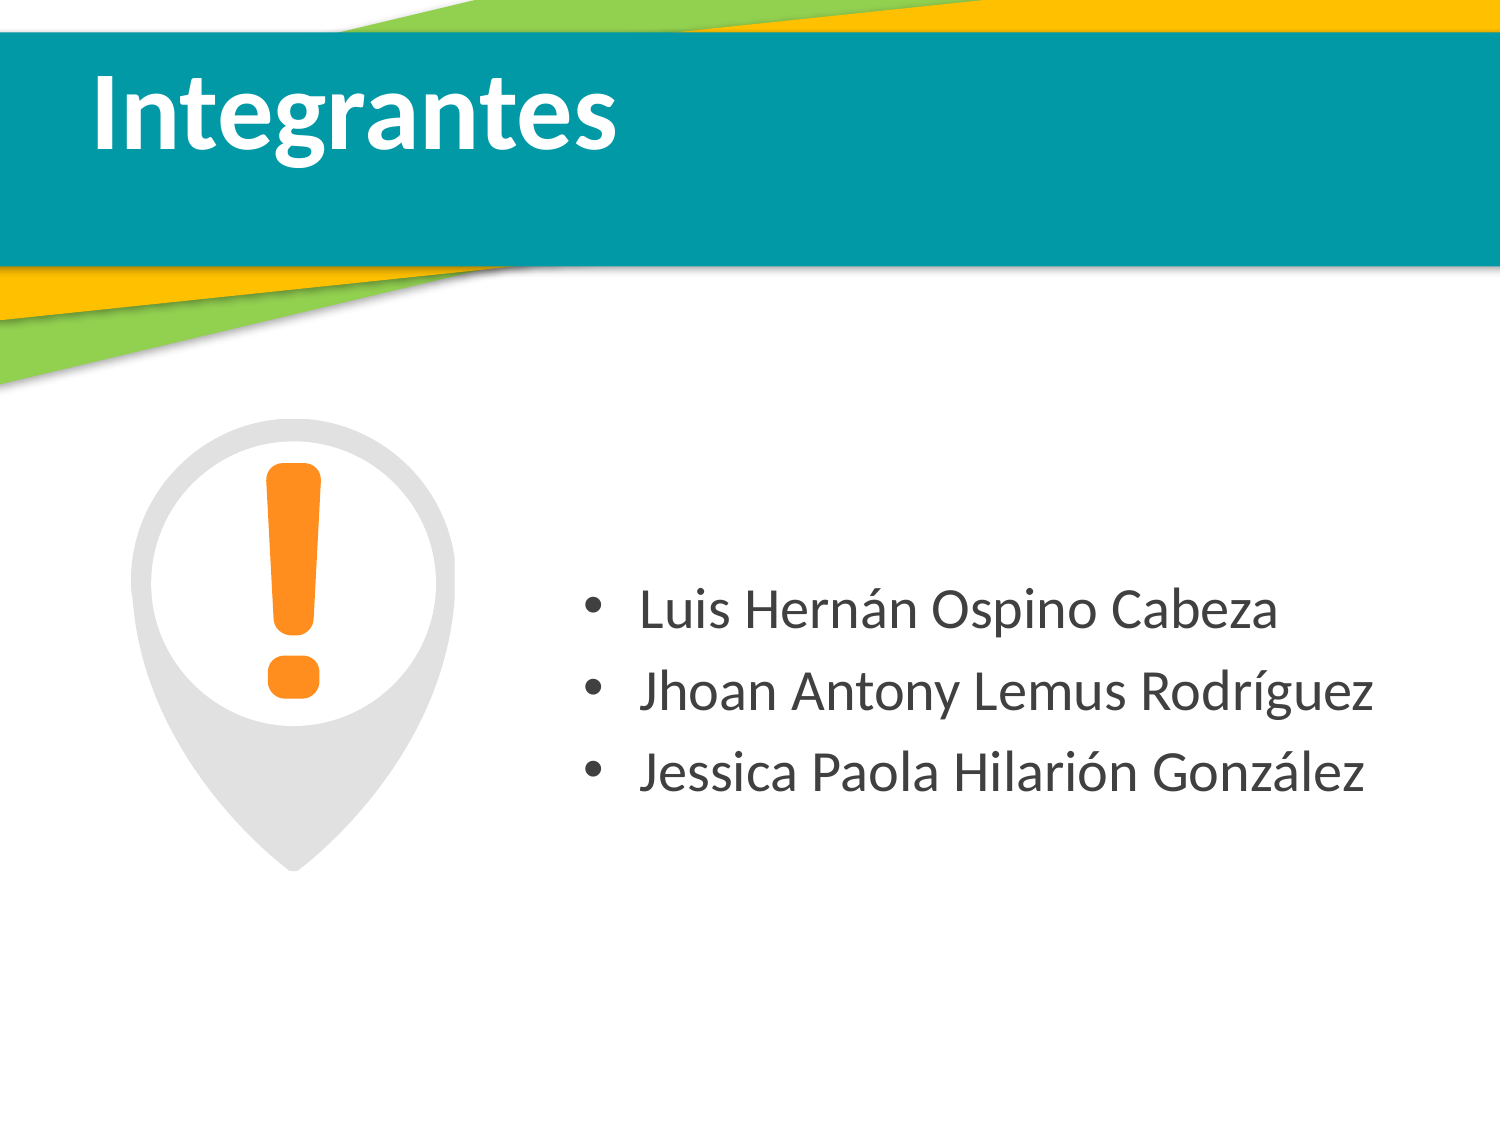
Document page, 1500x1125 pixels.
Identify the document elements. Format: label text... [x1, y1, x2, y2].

text_box [77, 92, 1291, 286]
text_box Luis Hernán Ospino Cabeza Jhoan Antony Lemus Rodríguez Jessica Paola Hilarión González [568, 562, 1472, 939]
picture [130, 419, 455, 873]
text_box Integrantes [75, 27, 1005, 181]
